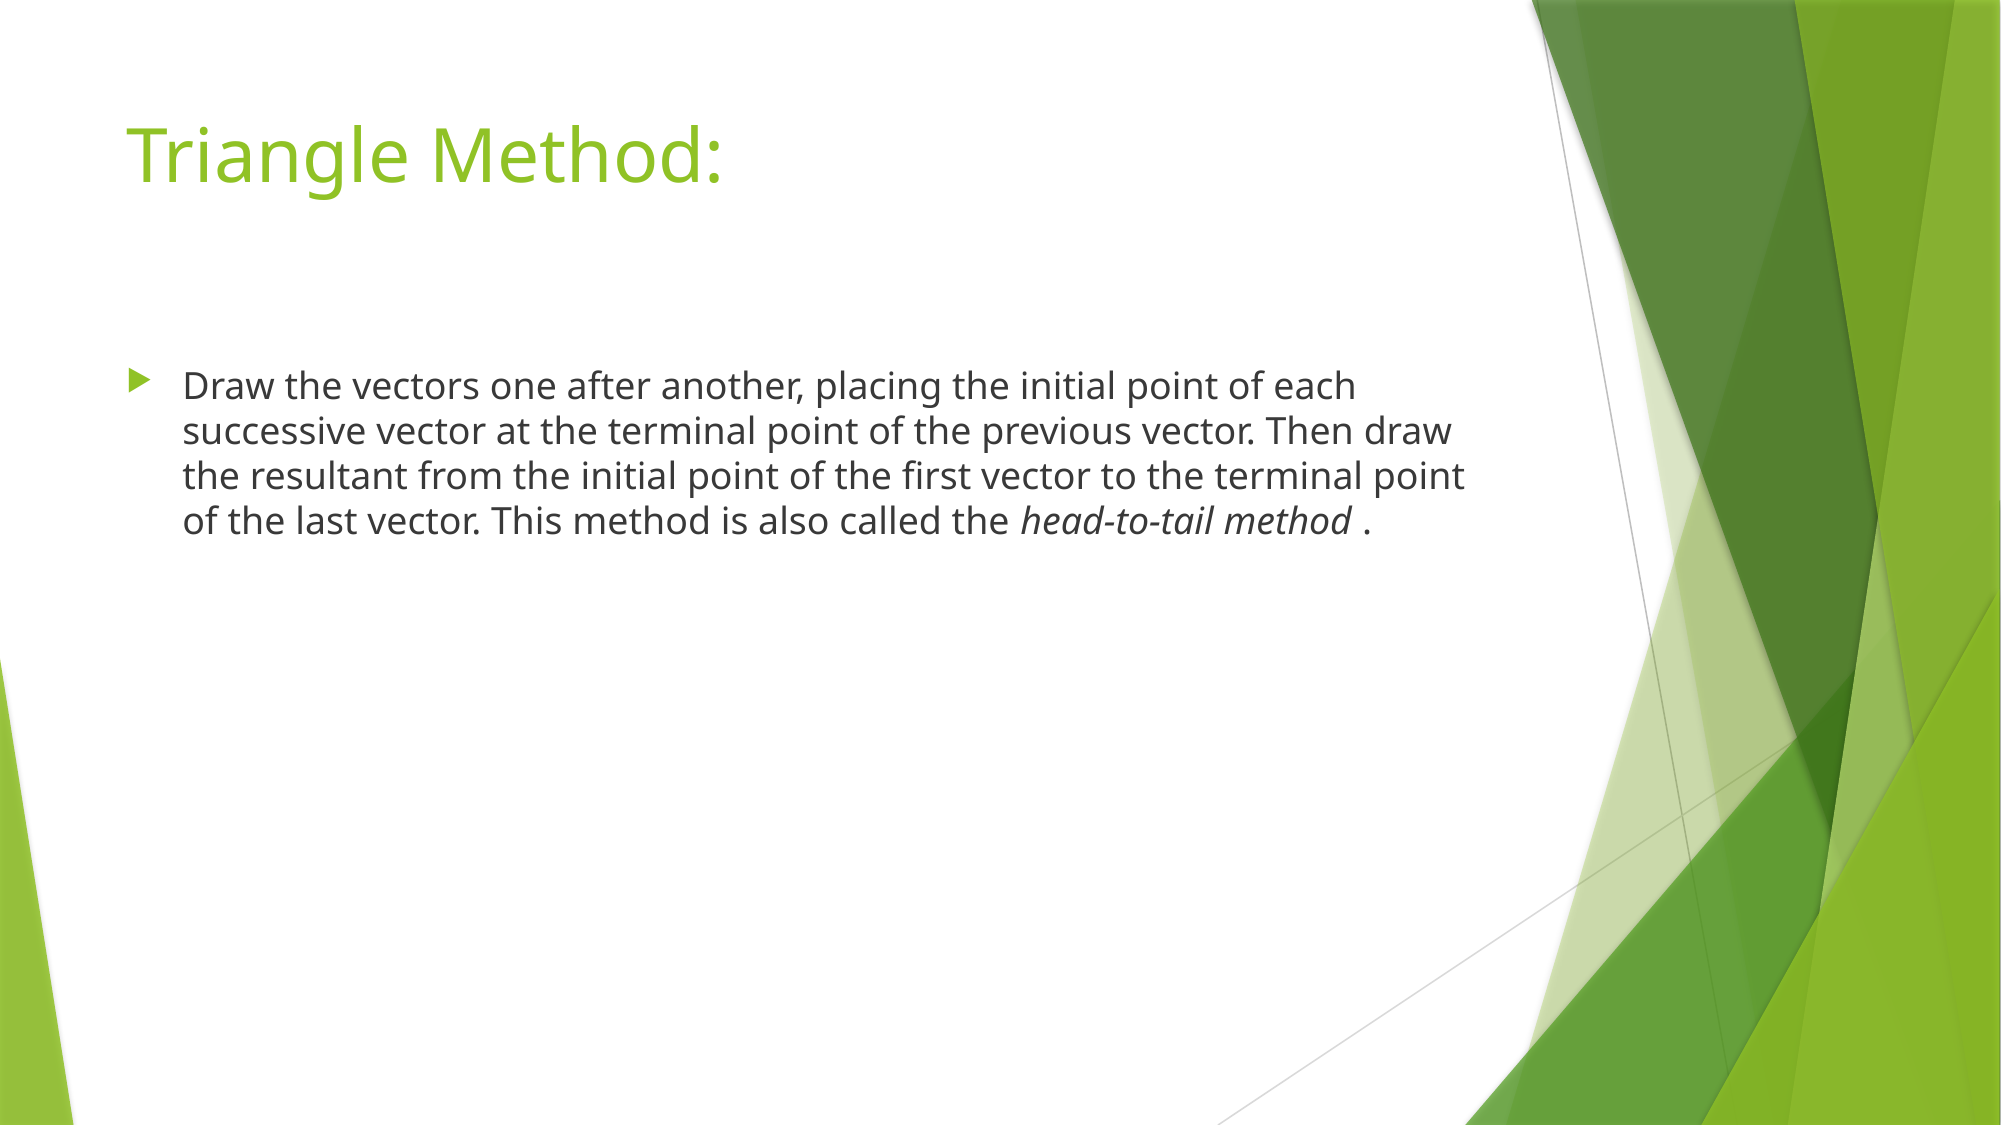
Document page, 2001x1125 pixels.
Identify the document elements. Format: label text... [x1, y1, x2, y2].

title Triangle Method: [111, 99, 1522, 317]
list Draw the vectors one after another, placing the initial point of each successive vector at the terminal point of the previous vector. Then draw the resultant from the initial point of the first vector to the terminal point of the last vector. This method is also called the head-to-tail method . [111, 354, 1522, 992]
